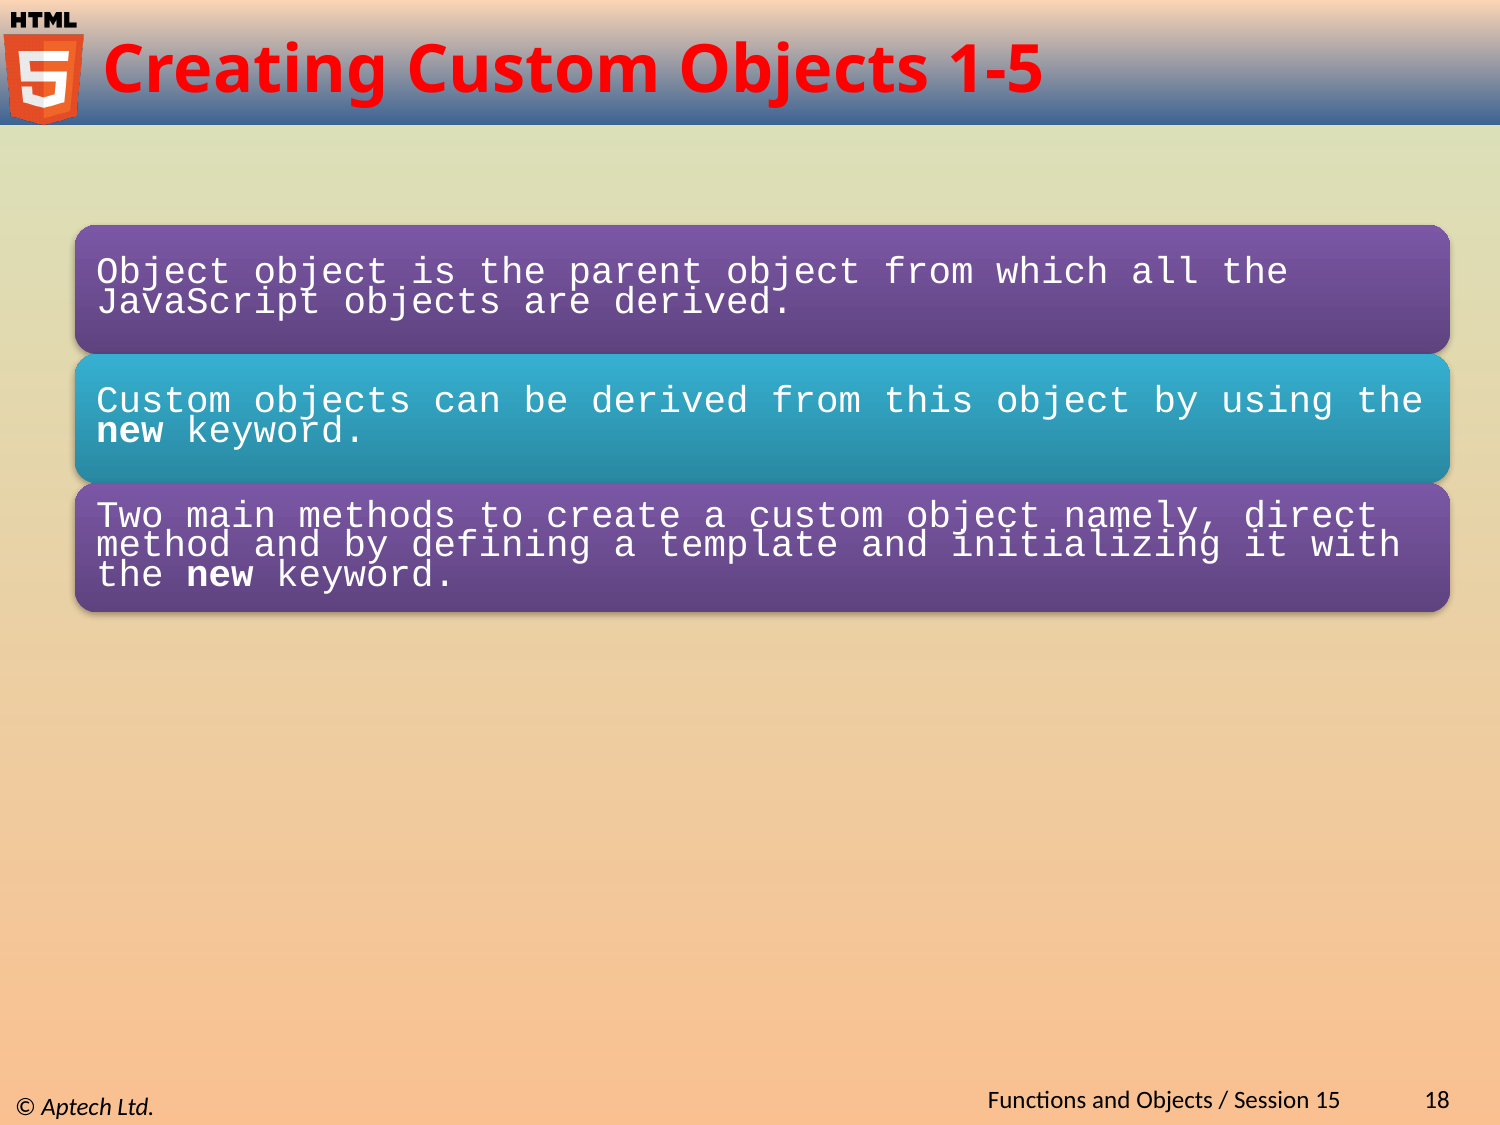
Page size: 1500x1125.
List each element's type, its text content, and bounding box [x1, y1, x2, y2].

picture [0, 12, 100, 125]
slide_number 18 [1363, 1084, 1465, 1113]
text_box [74, 224, 1451, 613]
footer Functions and Objects / Session 15 [375, 1084, 1363, 1113]
title Creating Custom Objects 1-5 [87, 32, 1338, 101]
